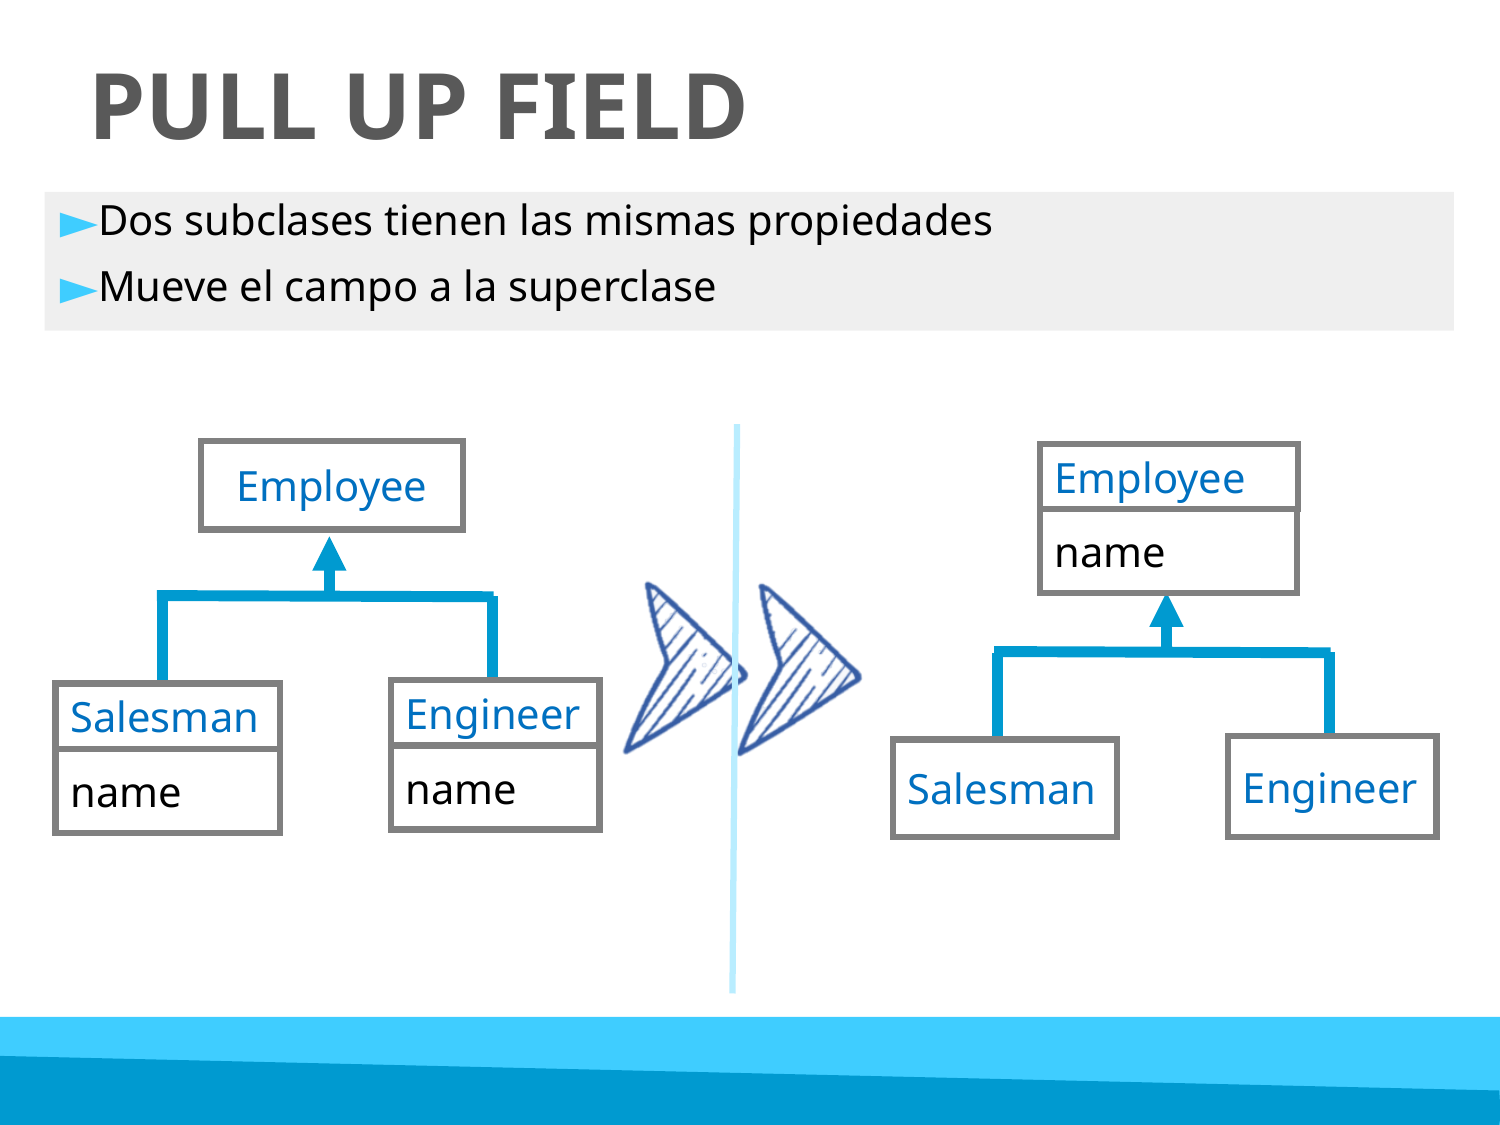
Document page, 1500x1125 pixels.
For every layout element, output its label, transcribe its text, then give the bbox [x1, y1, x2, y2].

text_box [0, 1016, 1500, 1089]
picture [540, 516, 732, 776]
text_box Salesman [55, 683, 281, 750]
text_box Engineer [1227, 735, 1437, 838]
text_box [0, 1054, 1500, 1125]
text_box Salesman [892, 739, 1118, 838]
text_box name [390, 746, 600, 830]
text_box Employee [200, 440, 464, 531]
text_box Employee [1039, 443, 1299, 510]
text_box name [55, 750, 281, 834]
picture [737, 516, 925, 776]
list Dos subclases tienen las mismas propiedades Mueve el campo a la superclase [44, 191, 1454, 331]
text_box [732, 424, 737, 994]
title PULL UP FIELD [2, 1, 1500, 219]
text_box name [1039, 510, 1298, 594]
text_box Engineer [390, 679, 540, 746]
